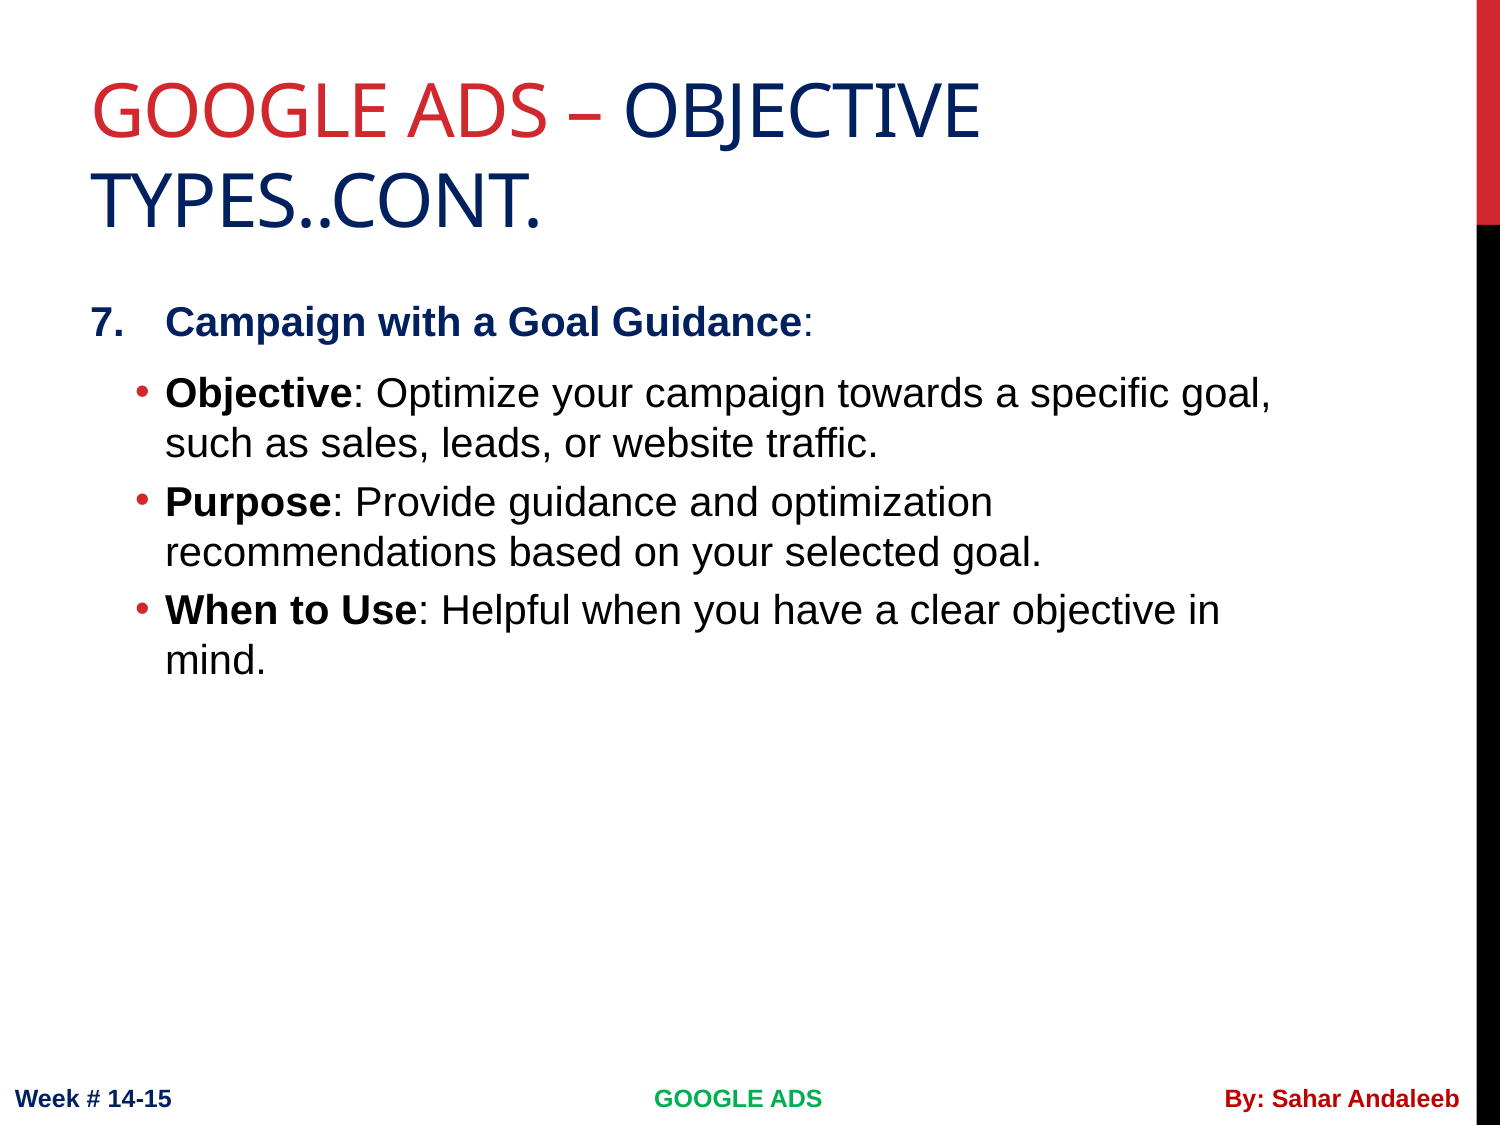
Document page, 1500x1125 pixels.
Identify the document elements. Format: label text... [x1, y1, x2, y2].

title Google ads – objective types..cont. [75, 25, 1300, 250]
list Campaign with a Goal Guidance: Objective: Optimize your campaign towards a specific goal, such as sales, leads, or website traffic. Purpose: Provide guidance and optimization recommendations based on your selected goal. When to Use: Helpful when you have a clear objective in mind. [75, 287, 1325, 1005]
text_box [0, 1074, 1476, 1122]
